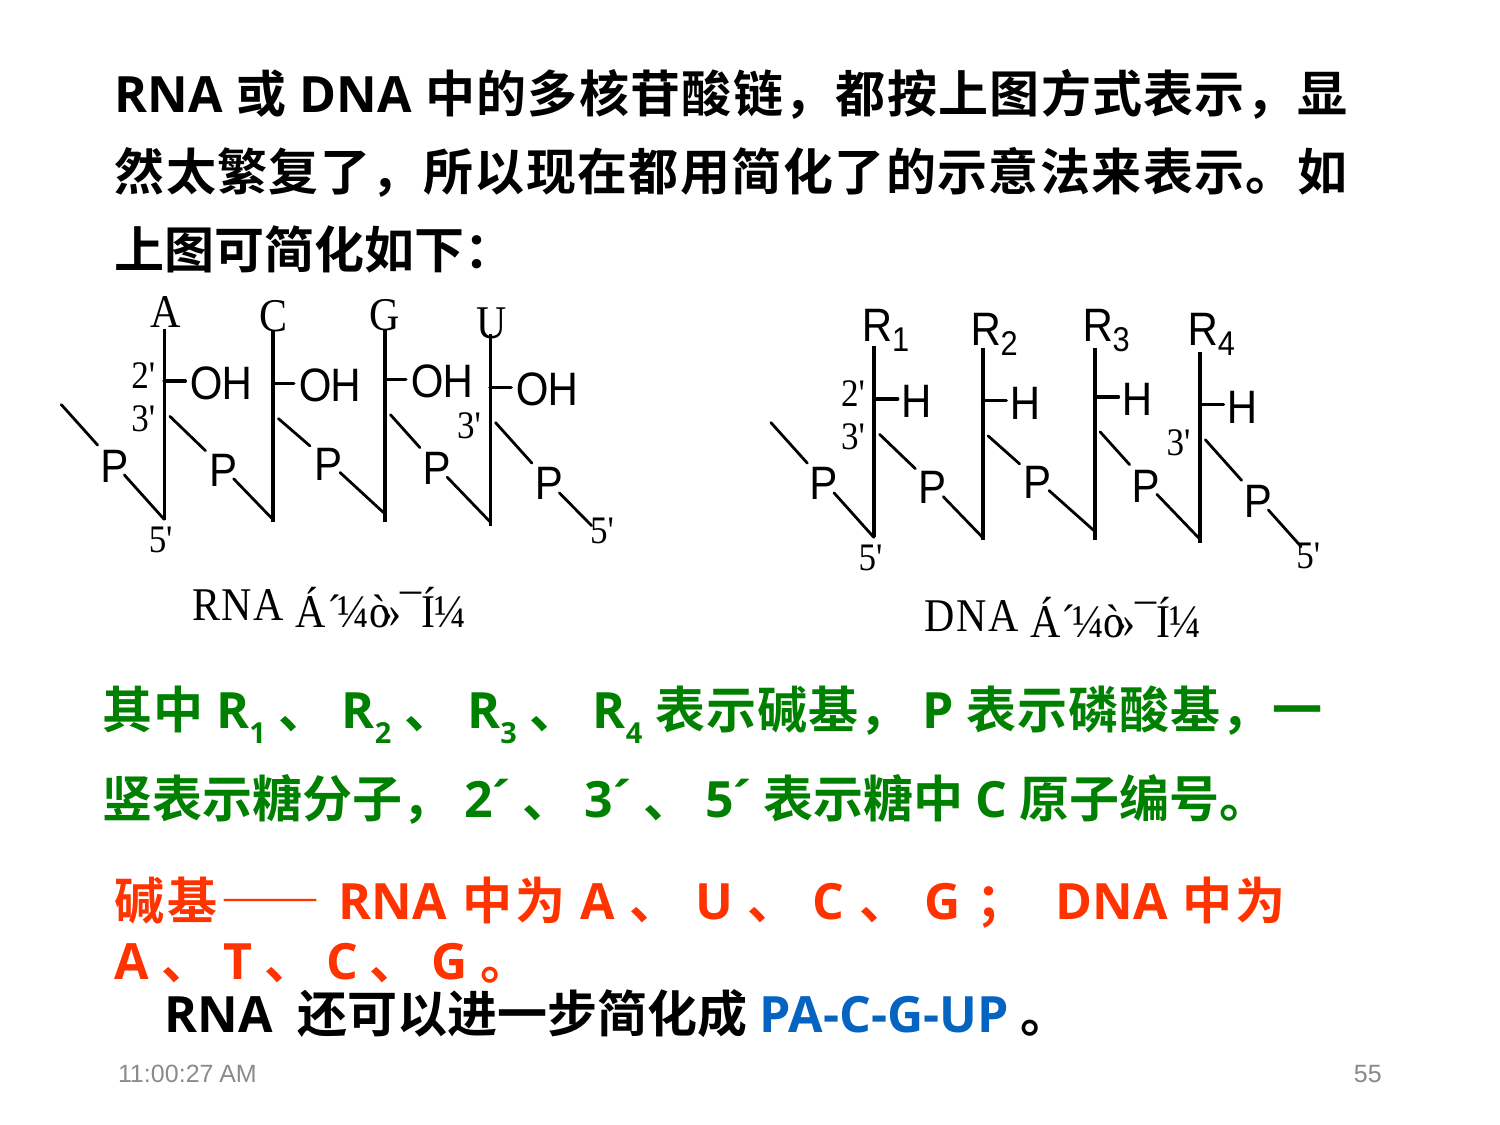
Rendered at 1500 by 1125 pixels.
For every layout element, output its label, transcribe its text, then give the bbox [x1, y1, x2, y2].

text_box RNA 还可以进一步简化成PA-C-G-UP。 [150, 974, 1325, 1050]
slide_number 55 [1059, 1042, 1397, 1103]
text_box 其中R1、R2、R3、R4表示碱基，P表示磷酸基，一竖表示糖分子，2ˊ、3ˊ、5ˊ表示糖中C原子编号。 [87, 649, 1338, 835]
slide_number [103, 1042, 441, 1103]
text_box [49, 287, 1325, 649]
text_box RNA或DNA中的多核苷酸链，都按上图方式表示，显然太繁复了，所以现在都用简化了的示意法来表示。如上图可简化如下： [99, 37, 1363, 287]
text_box 碱基——RNA中为A、U、C、G； DNA中为A、T、C、G。 [99, 862, 1313, 998]
